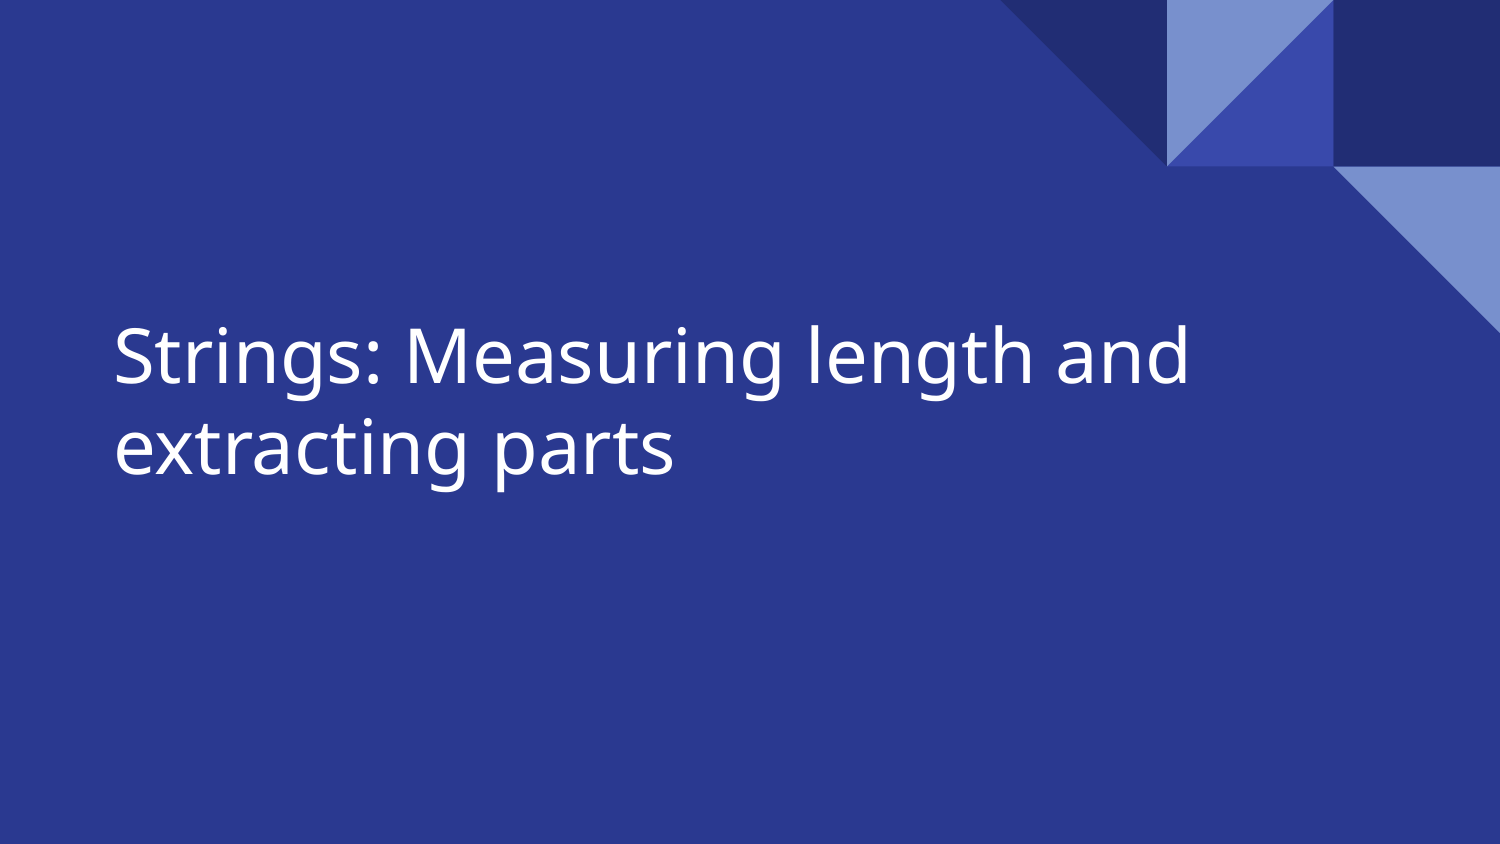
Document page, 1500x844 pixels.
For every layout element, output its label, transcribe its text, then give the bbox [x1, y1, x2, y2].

title Strings: Measuring length and extracting parts [98, 291, 1447, 505]
